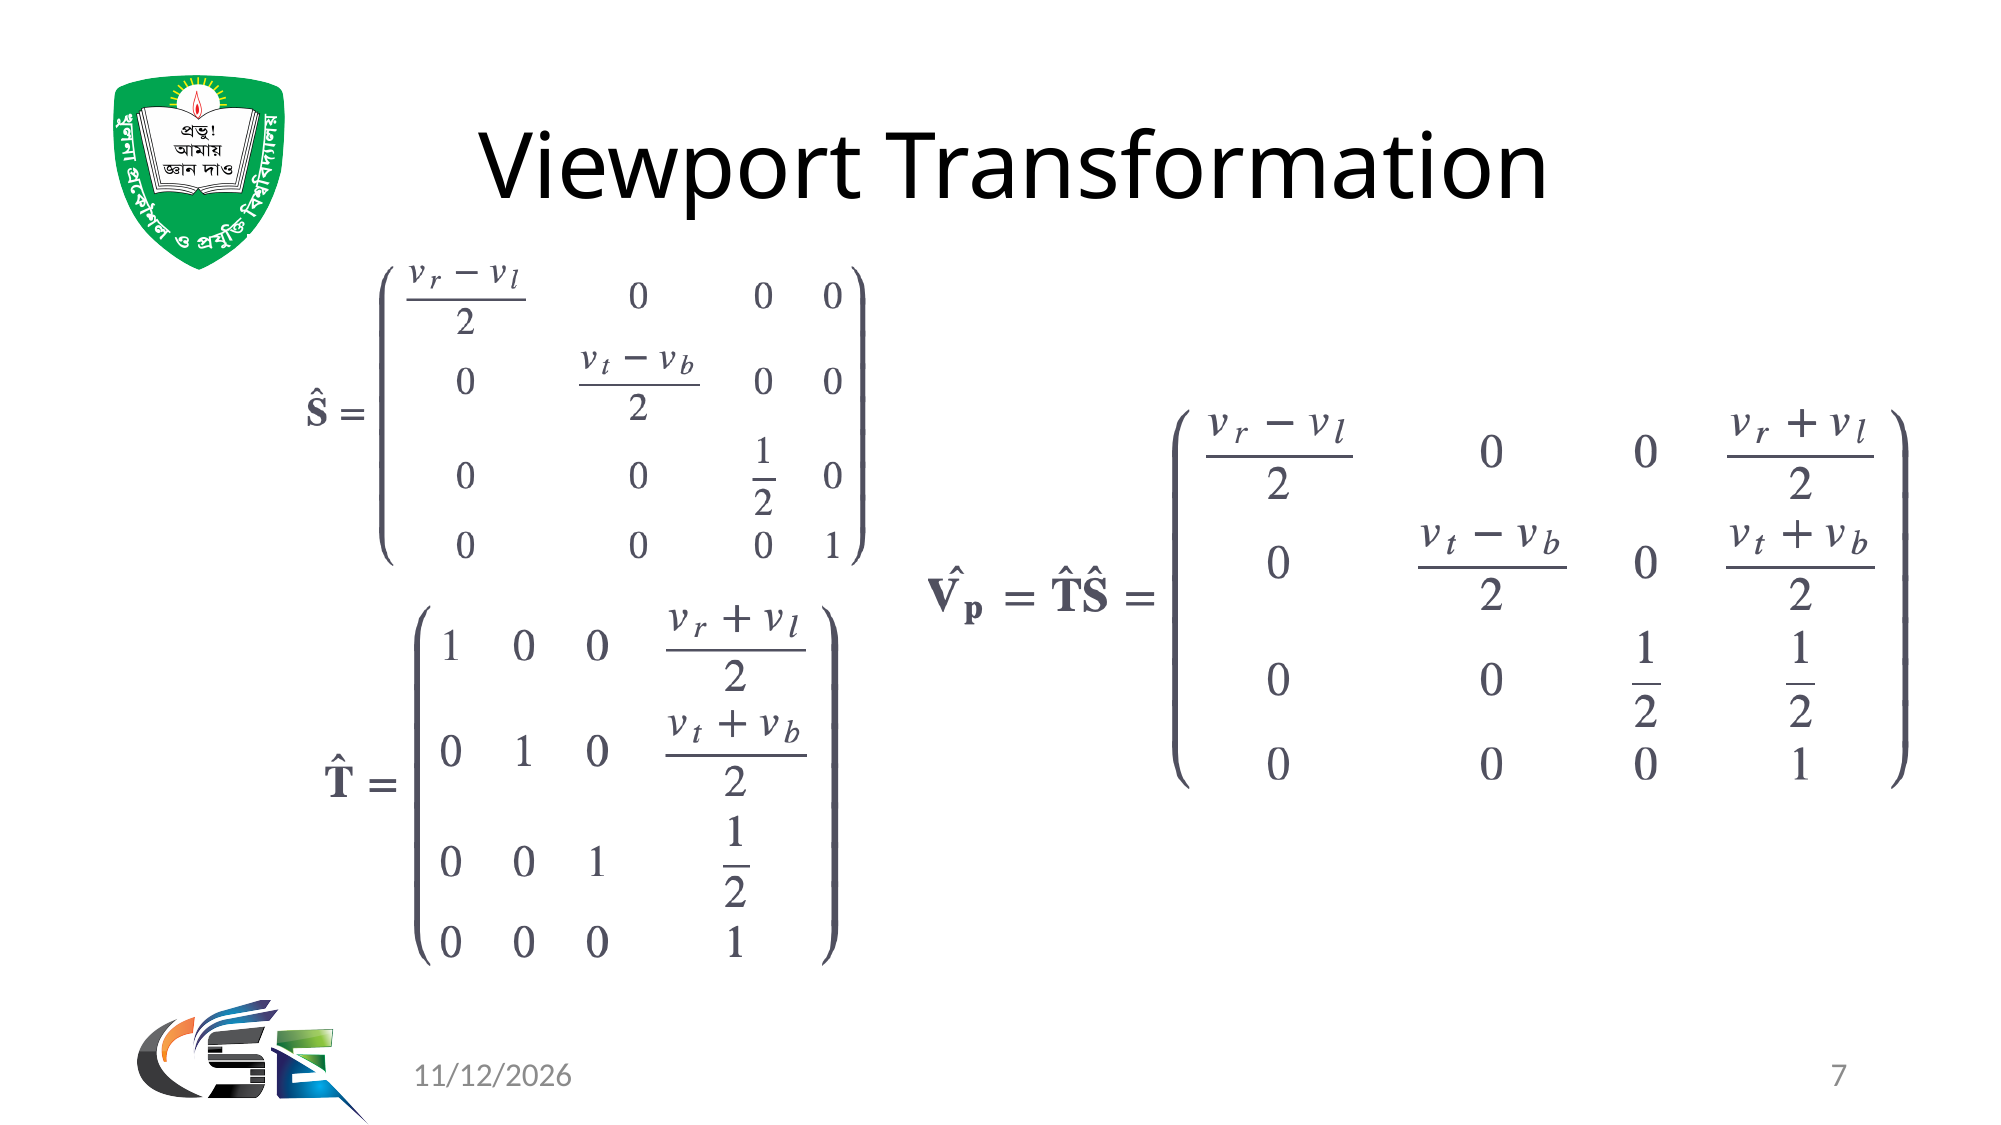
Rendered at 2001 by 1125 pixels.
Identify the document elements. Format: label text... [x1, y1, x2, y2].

title Viewport Transformation [310, 59, 1721, 278]
picture [113, 75, 928, 1042]
picture [137, 1103, 369, 1125]
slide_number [137, 1042, 588, 1103]
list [921, 336, 2000, 906]
slide_number 7 [1412, 1042, 1863, 1103]
